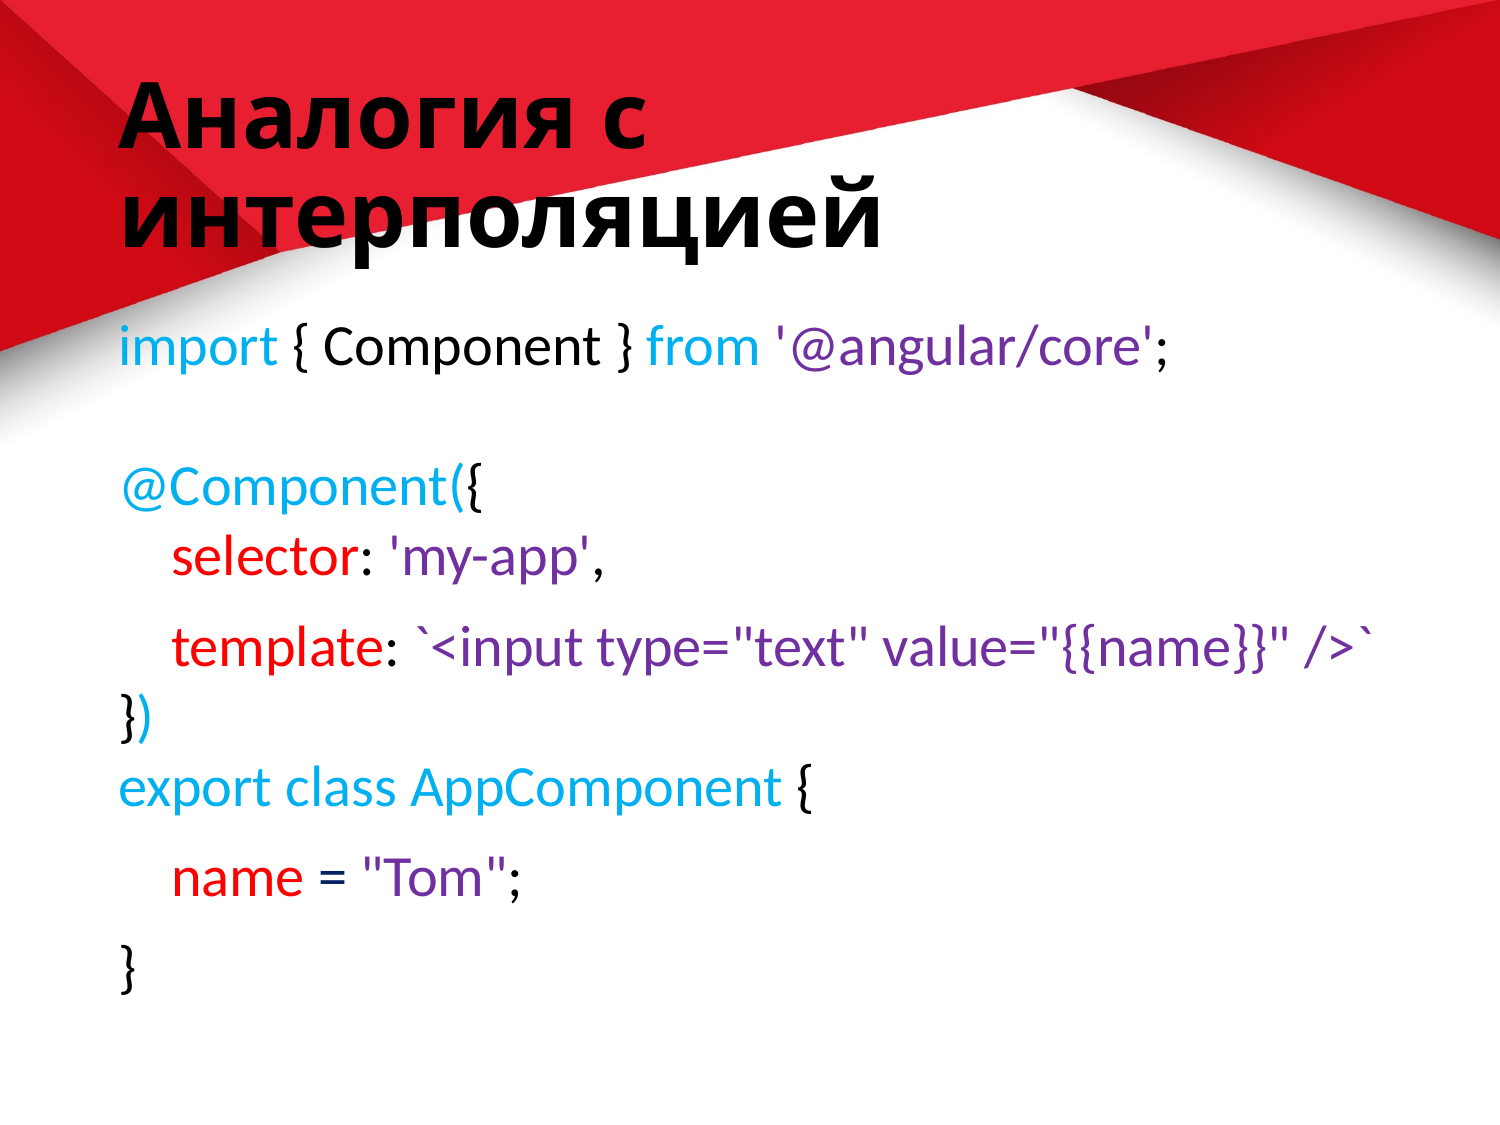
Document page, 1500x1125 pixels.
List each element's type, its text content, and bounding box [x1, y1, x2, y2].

list import { Component } from '@angular/core'; @Component({ selector: 'my-app', template: `<input type="text" value="{{name}}" />` }) export class AppComponent { name = "Tom"; } [103, 299, 1397, 1014]
picture [0, 0, 1500, 1125]
title Аналогия с интерполяцией [103, 59, 1397, 278]
